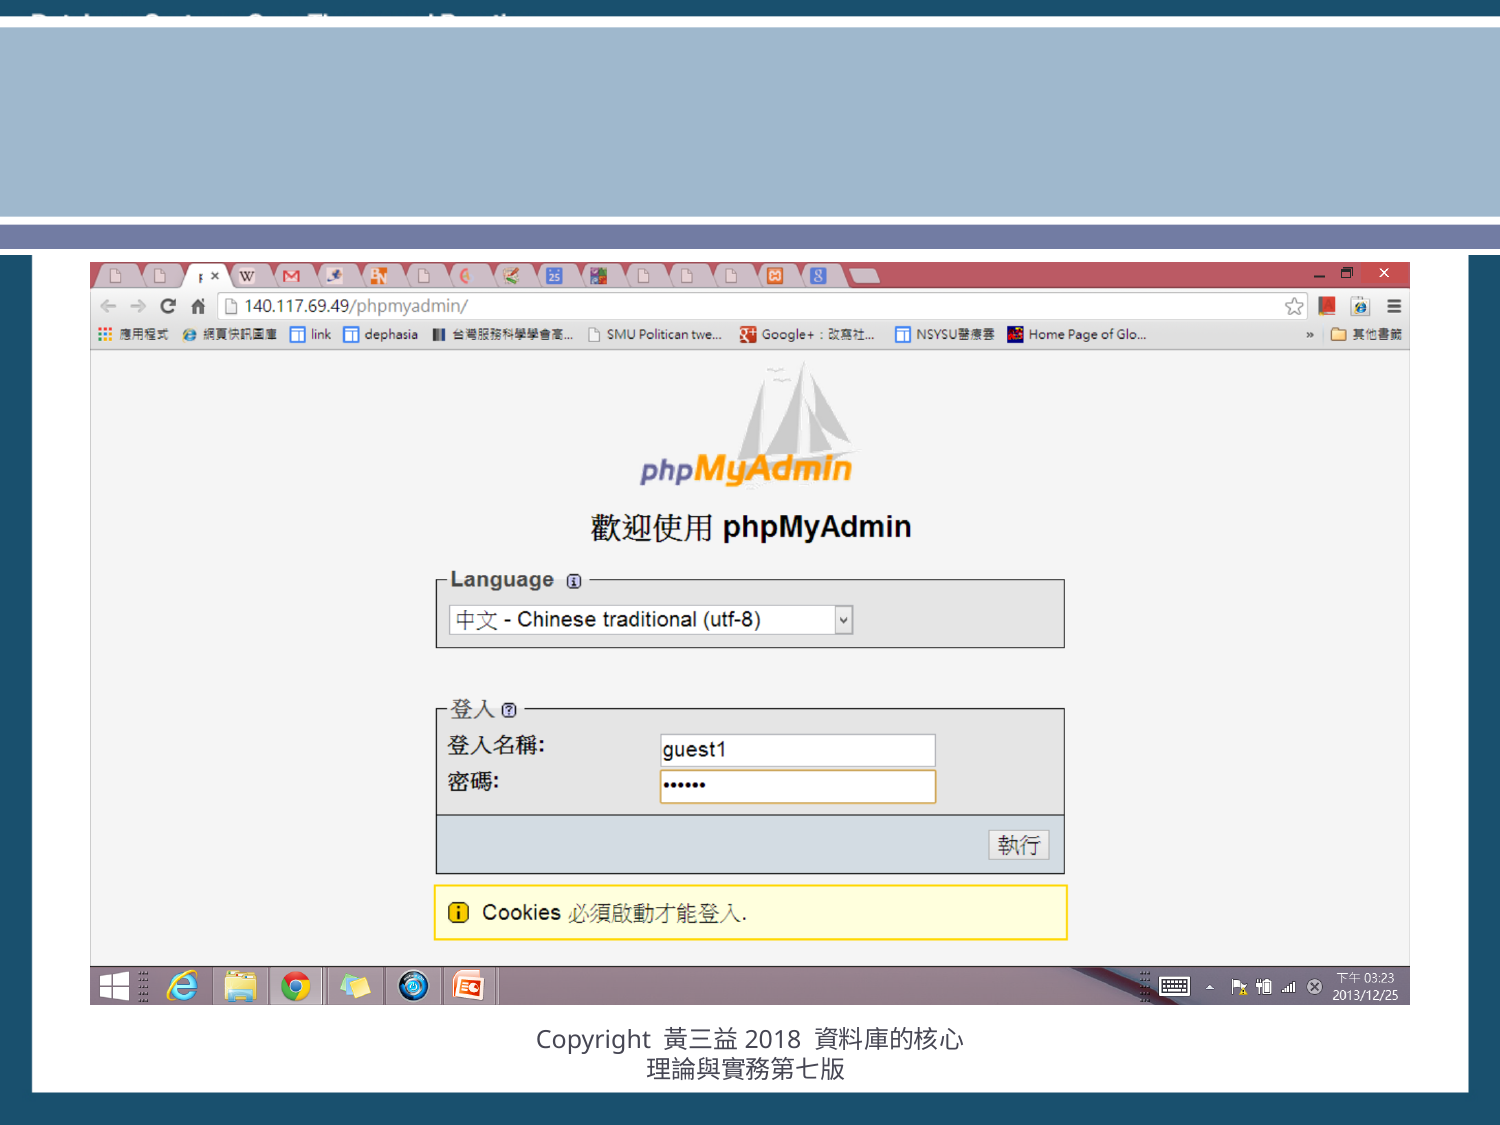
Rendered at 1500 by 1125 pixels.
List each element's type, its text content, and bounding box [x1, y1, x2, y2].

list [89, 262, 1411, 1006]
picture [0, 255, 1500, 1125]
picture [0, 0, 1500, 16]
footer Copyright 黃三益2018 資料庫的核心理論與實務第七版 [512, 1023, 988, 1084]
